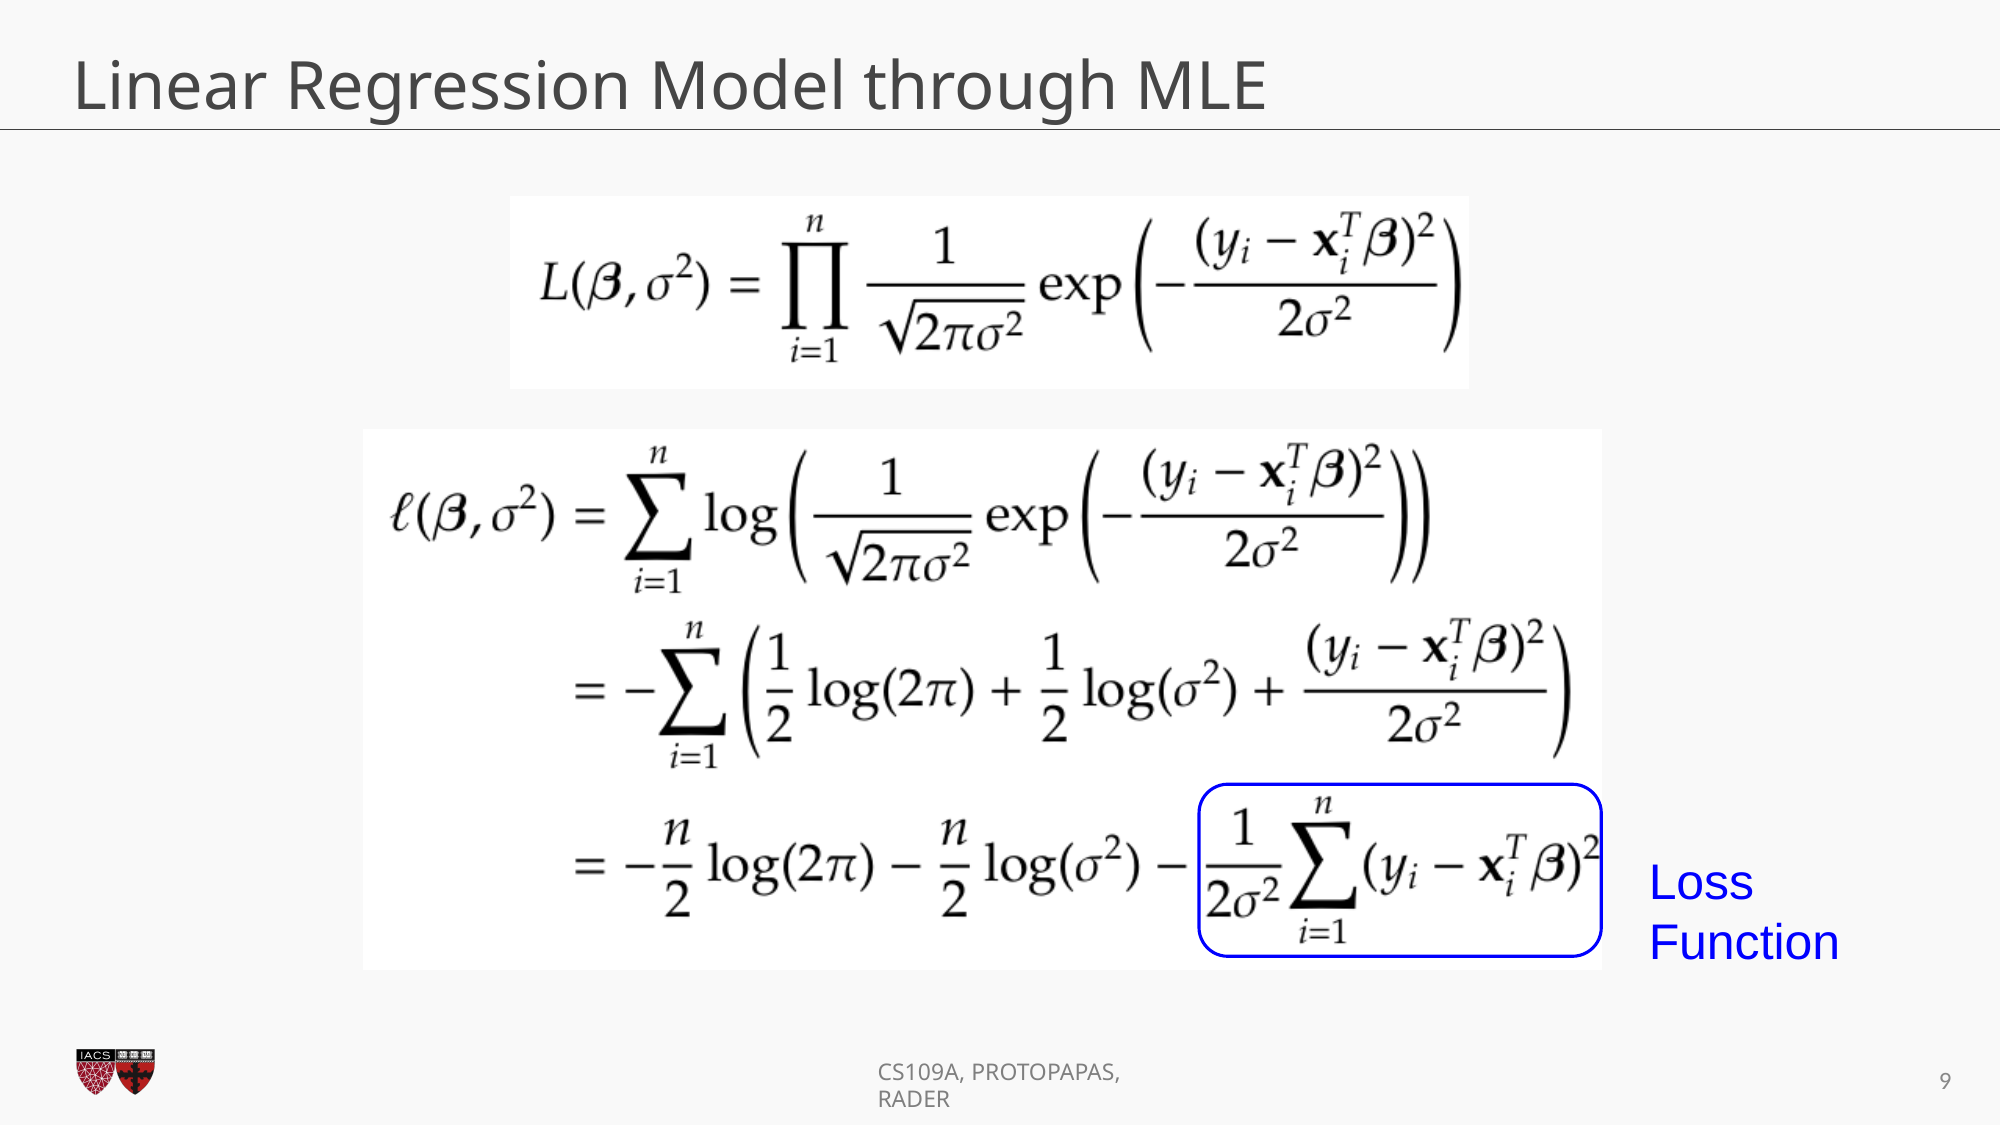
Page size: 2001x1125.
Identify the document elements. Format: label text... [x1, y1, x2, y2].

picture [75, 1049, 155, 1095]
slide_number 9 [1500, 1050, 1967, 1110]
picture [510, 196, 1469, 390]
picture [363, 429, 1602, 971]
text_box Loss Function [1633, 834, 1898, 970]
title Linear Regression Model through MLE [57, 35, 1943, 162]
